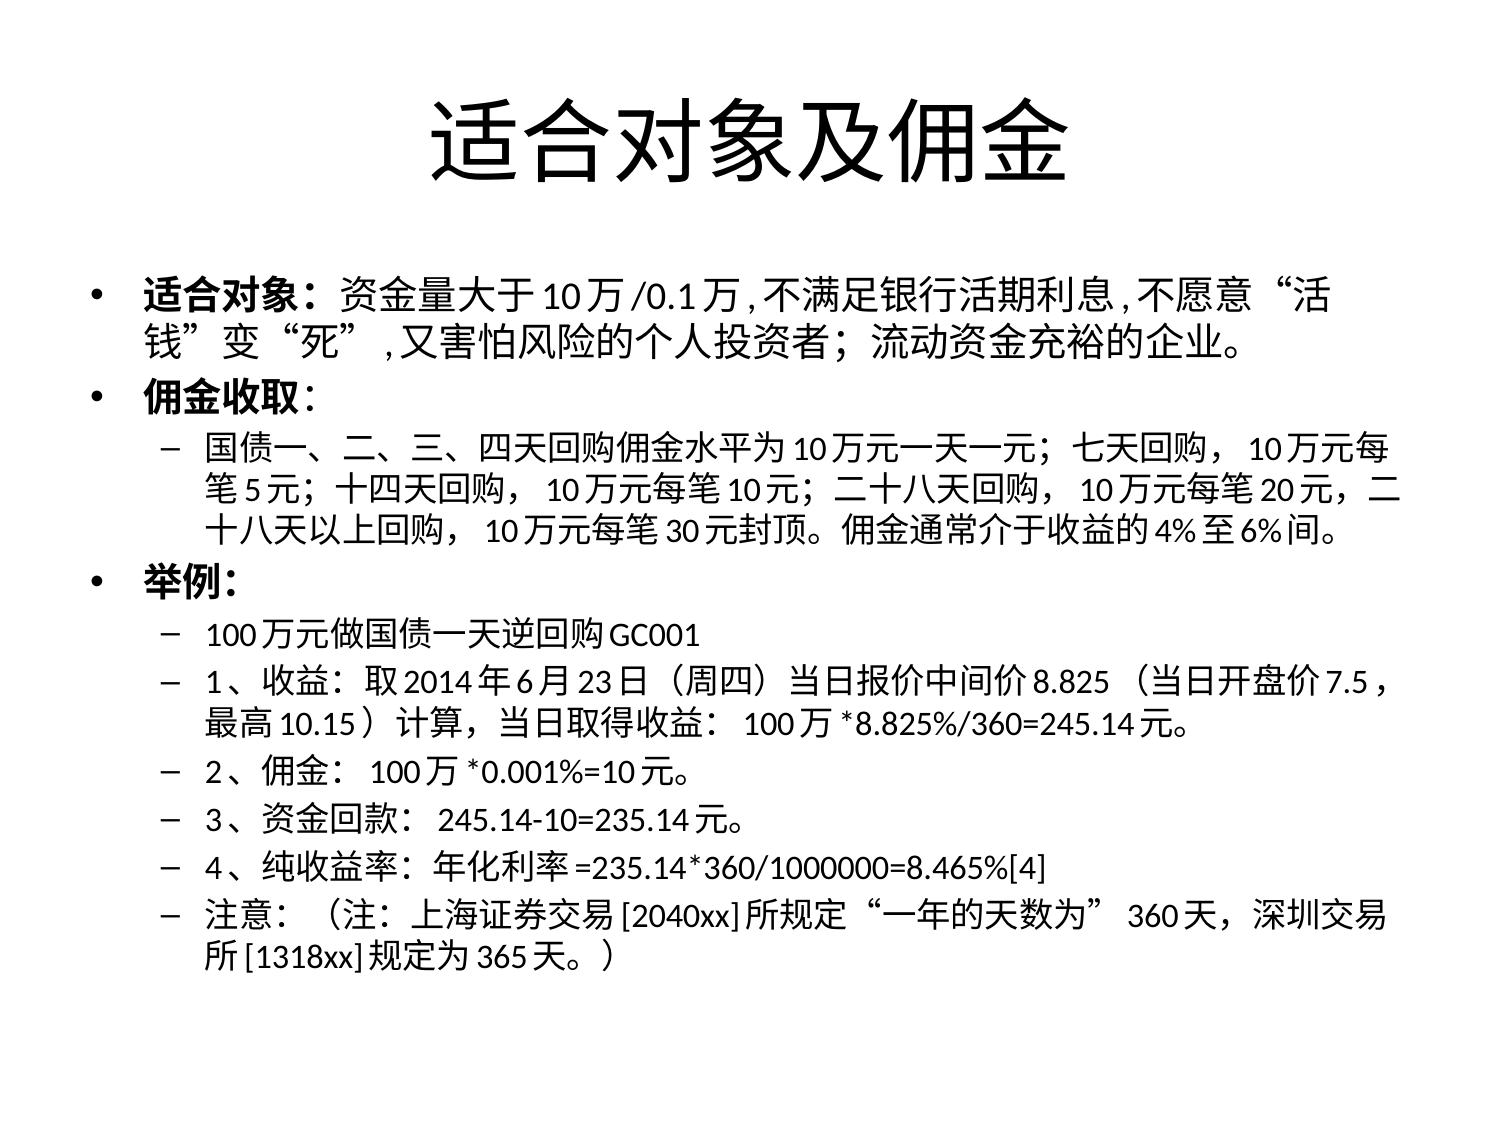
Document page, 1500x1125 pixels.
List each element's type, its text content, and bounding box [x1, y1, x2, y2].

list 适合对象：资金量大于10万/0.1万,不满足银行活期利息,不愿意“活钱”变“死”,又害怕风险的个人投资者；流动资金充裕的企业。 佣金收取： 国债一、二、三、四天回购佣金水平为10万元一天一元；七天回购，10万元每笔5元；十四天回购，10万元每笔10元；二十八天回购，10万元每笔20元，二十八天以上回购，10万元每笔30元封顶。佣金通常介于收益的4%至6%间。 举例： 100万元做国债一天逆回购GC001 1、收益：取2014年6月23日（周四）当日报价中间价8.825（当日开盘价7.5，最高10.15）计算，当日取得收益：100万*8.825%/360=245.14元。 2、佣金：100万*0.001%=10元。 3、资金回款：245.14-10=235.14元。 4、纯收益率：年化利率=235.14*360/1000000=8.465%[4] 注意：（注：上海证券交易[2040xx]所规定“一年的天数为”360天，深圳交易所[1318xx]规定为365天。） [75, 262, 1425, 1005]
title 适合对象及佣金 [75, 45, 1425, 233]
